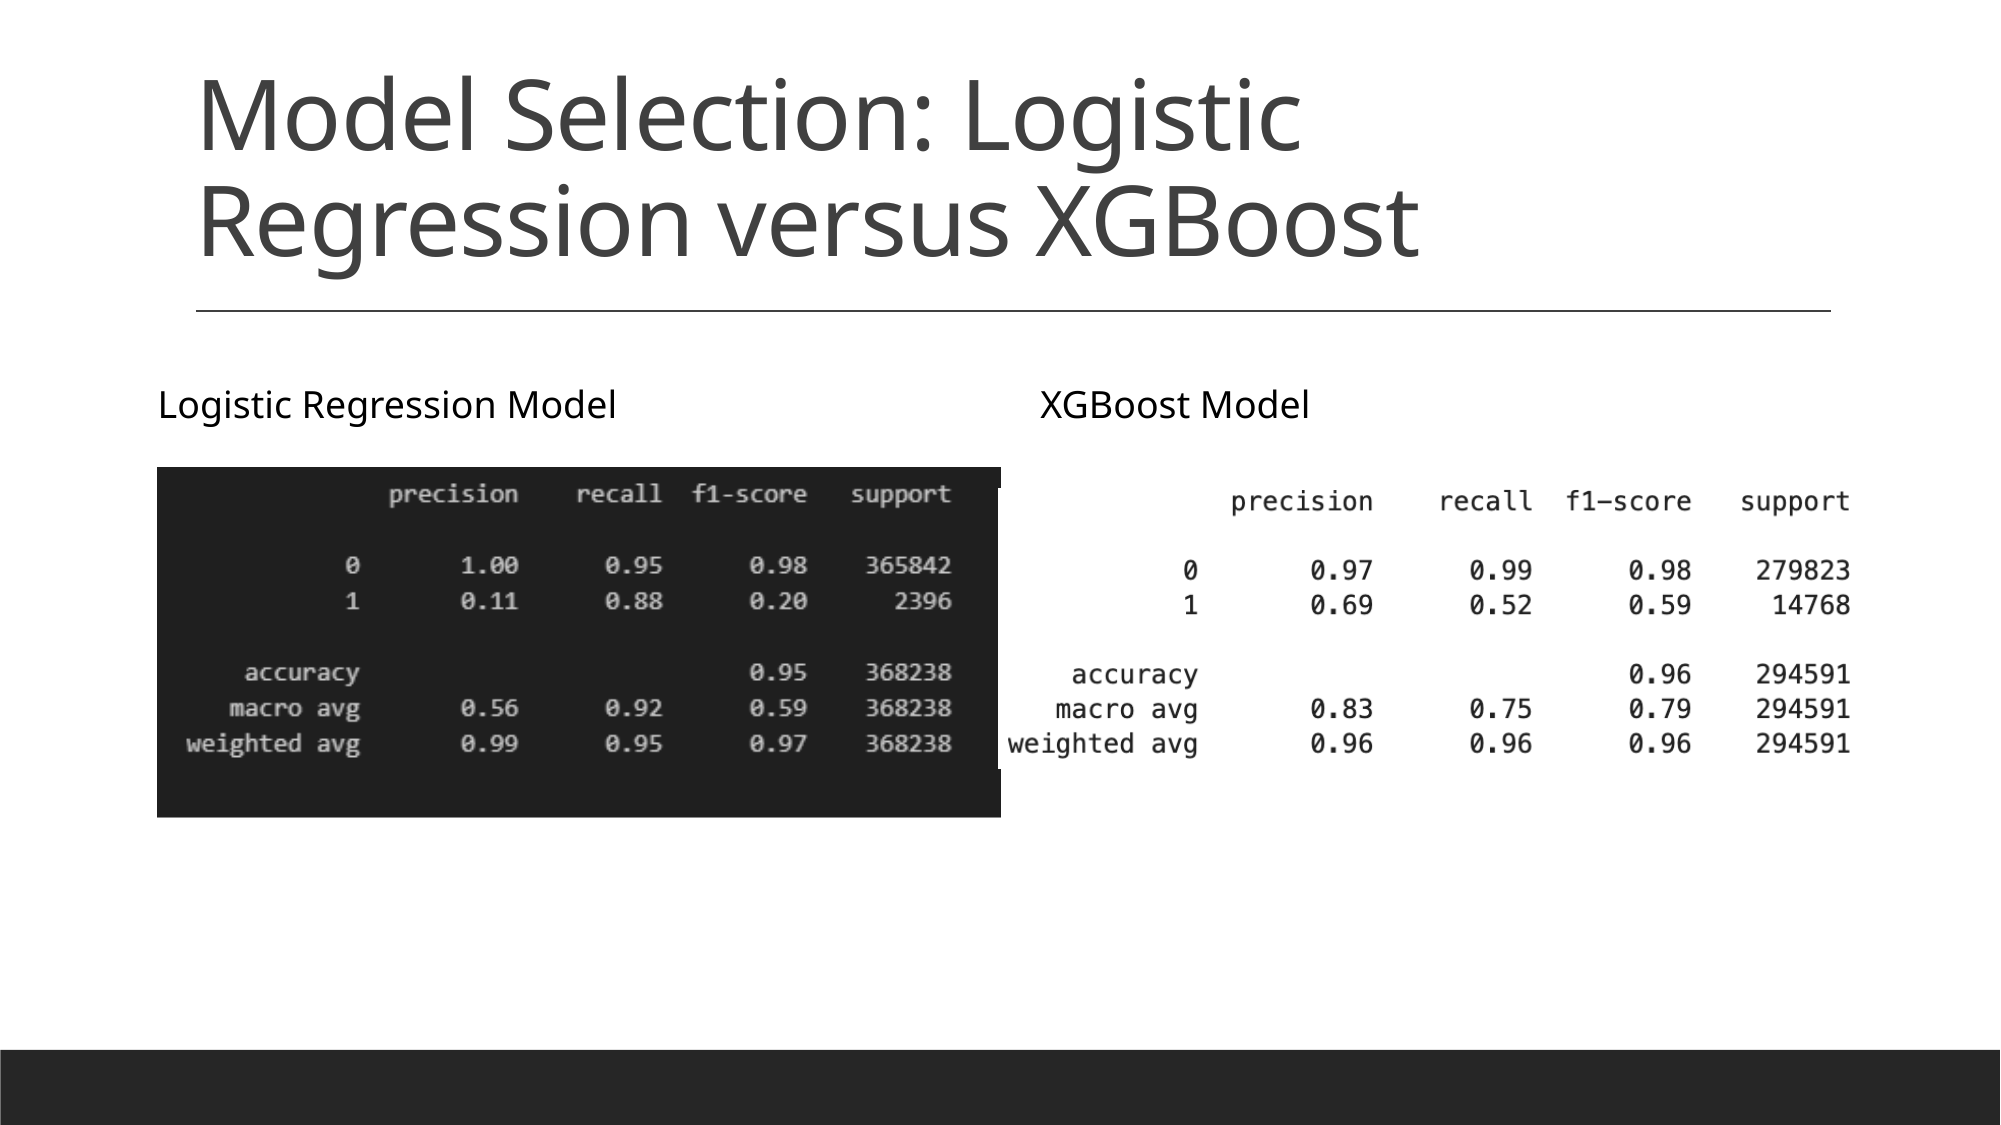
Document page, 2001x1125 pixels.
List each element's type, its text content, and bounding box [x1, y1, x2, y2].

text_box Logistic Regression Model [143, 373, 844, 434]
text_box XGBoost Model [1025, 373, 1727, 434]
picture [156, 466, 1858, 924]
title Model Selection: Logistic Regression versus XGBoost [180, 47, 1830, 285]
